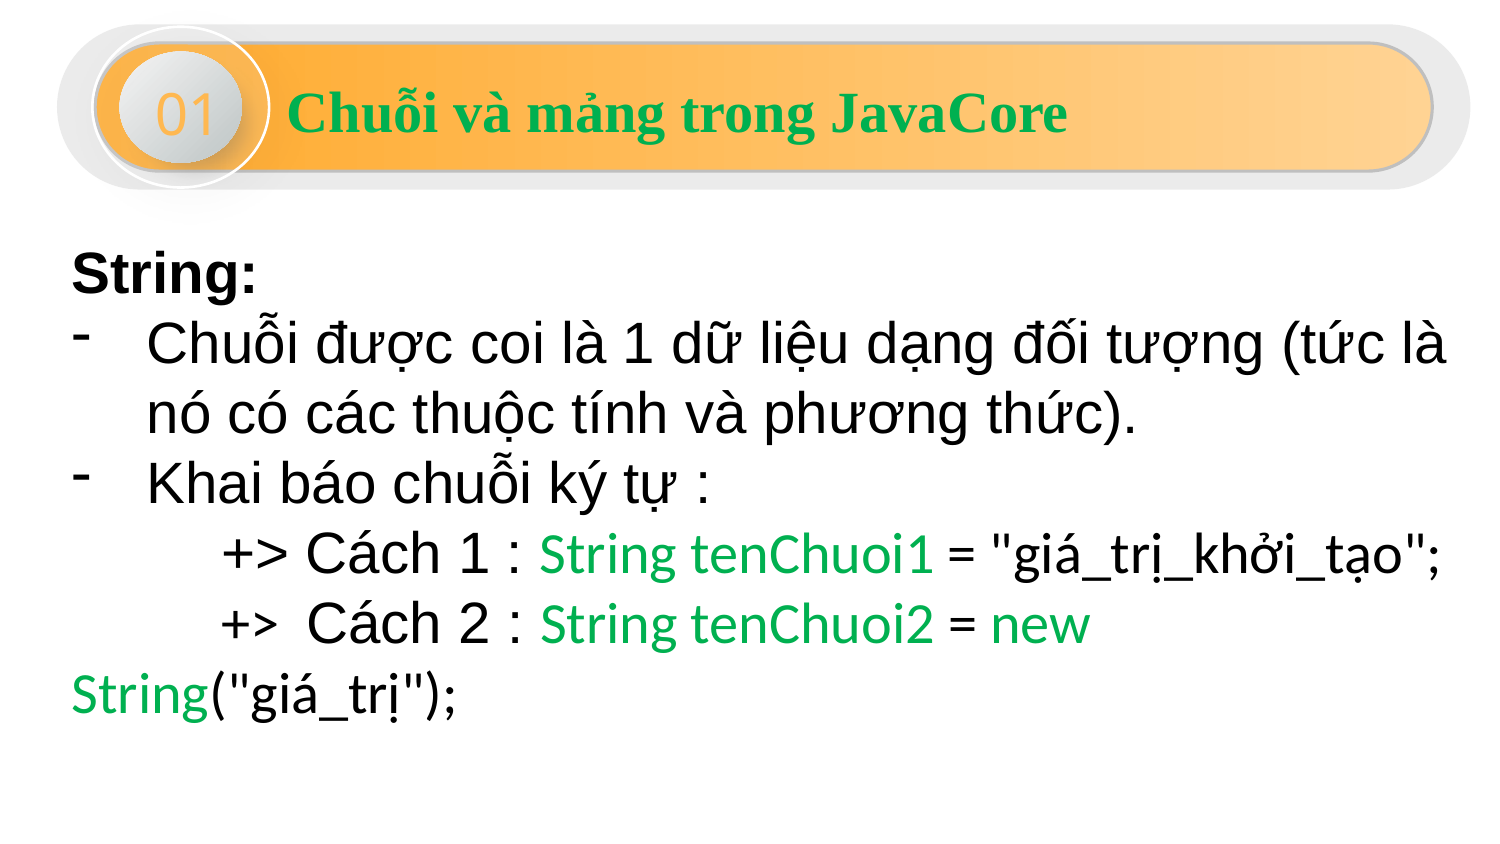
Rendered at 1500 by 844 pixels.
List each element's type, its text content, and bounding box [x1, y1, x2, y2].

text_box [92, 26, 297, 246]
text_box String: Chuỗi được coi là 1 dữ liệu dạng đối tượng (tức là nó có các thuộc tính và phương thức). Khai báo chuỗi ký tự : +> Cách 1 : String tenChuoi1 = "giá_trị_khởi_tạo"; +> Cách 2 : String tenChuoi2 = new String("giá_trị"); [56, 227, 1471, 818]
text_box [56, 24, 1471, 190]
